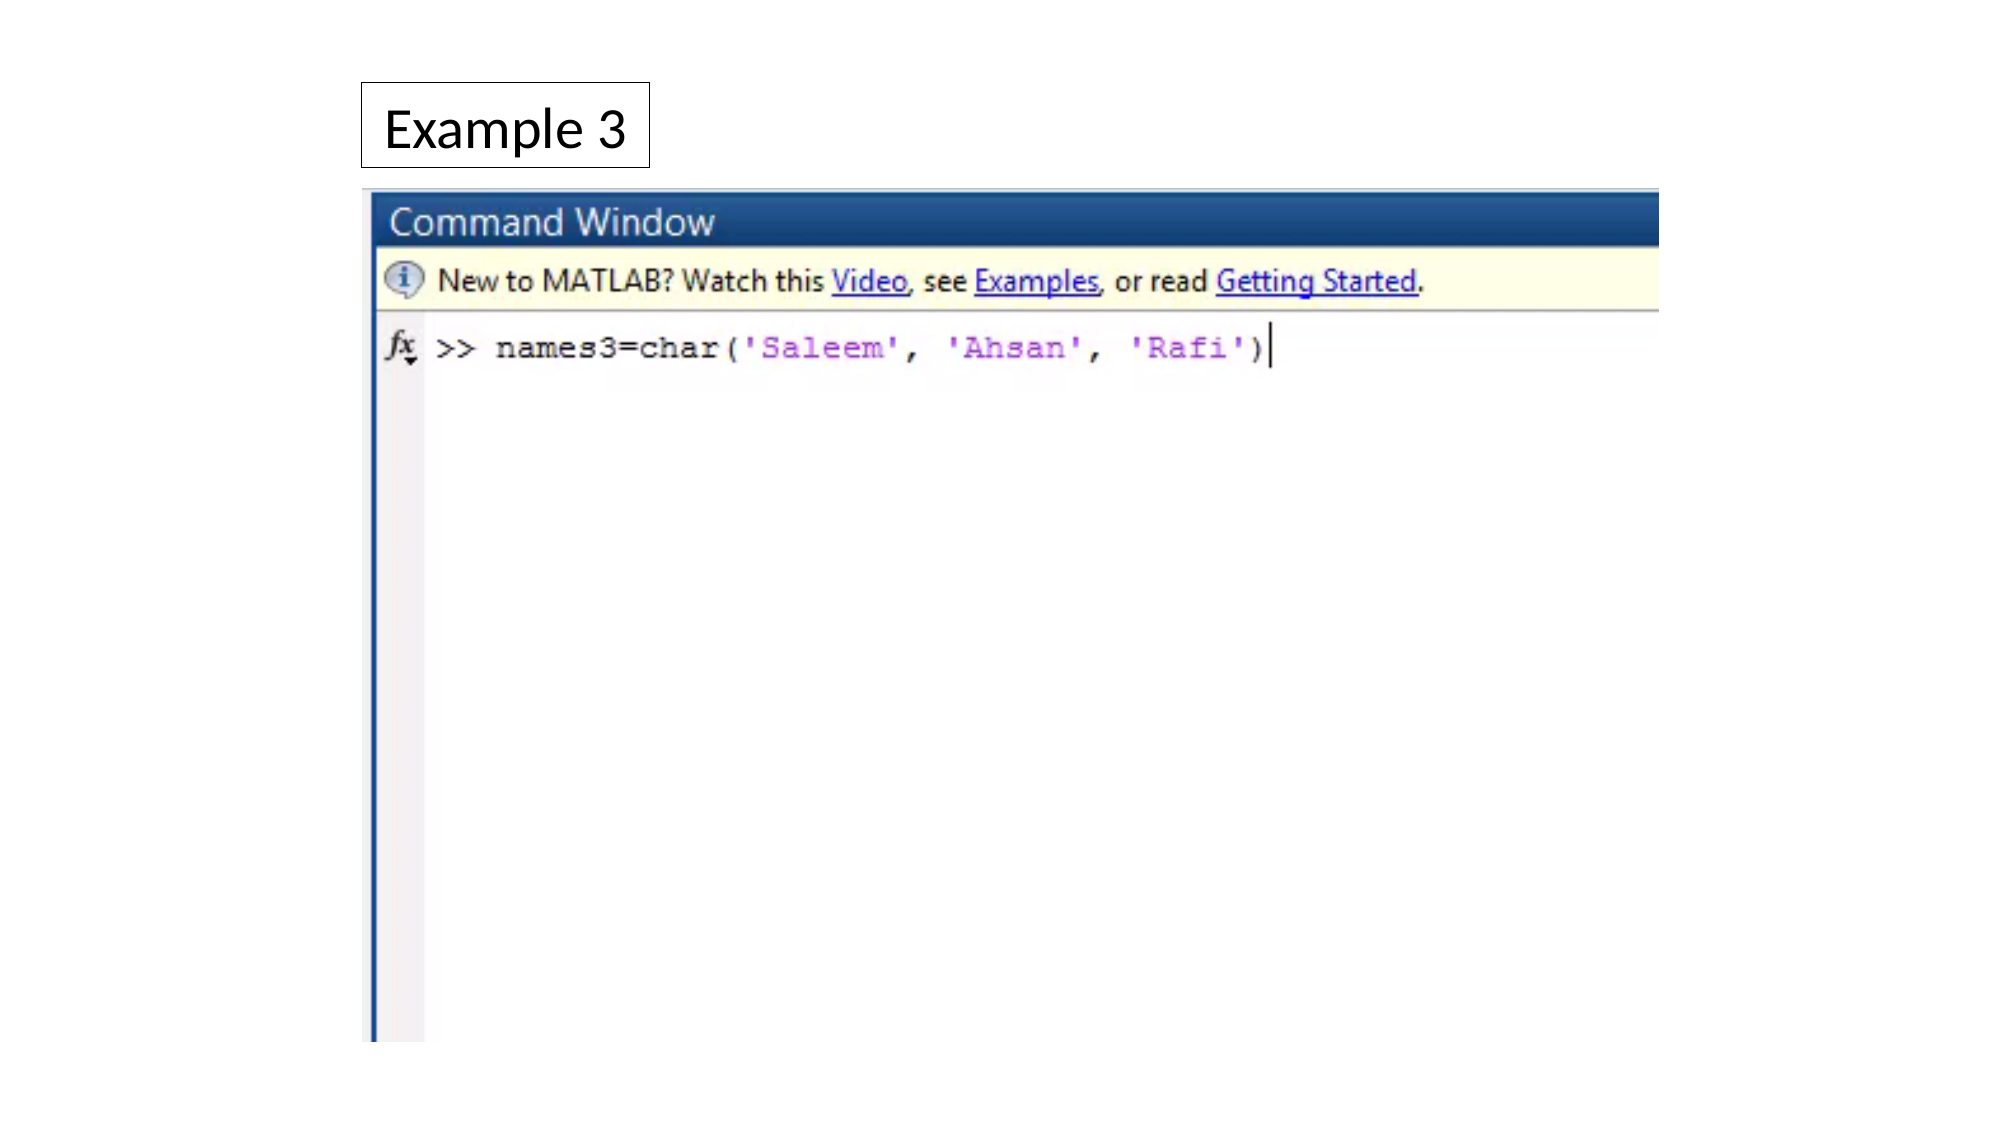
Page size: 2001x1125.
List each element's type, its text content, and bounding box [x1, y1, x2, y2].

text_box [361, 187, 1660, 1043]
text_box Example 3 [361, 82, 650, 168]
